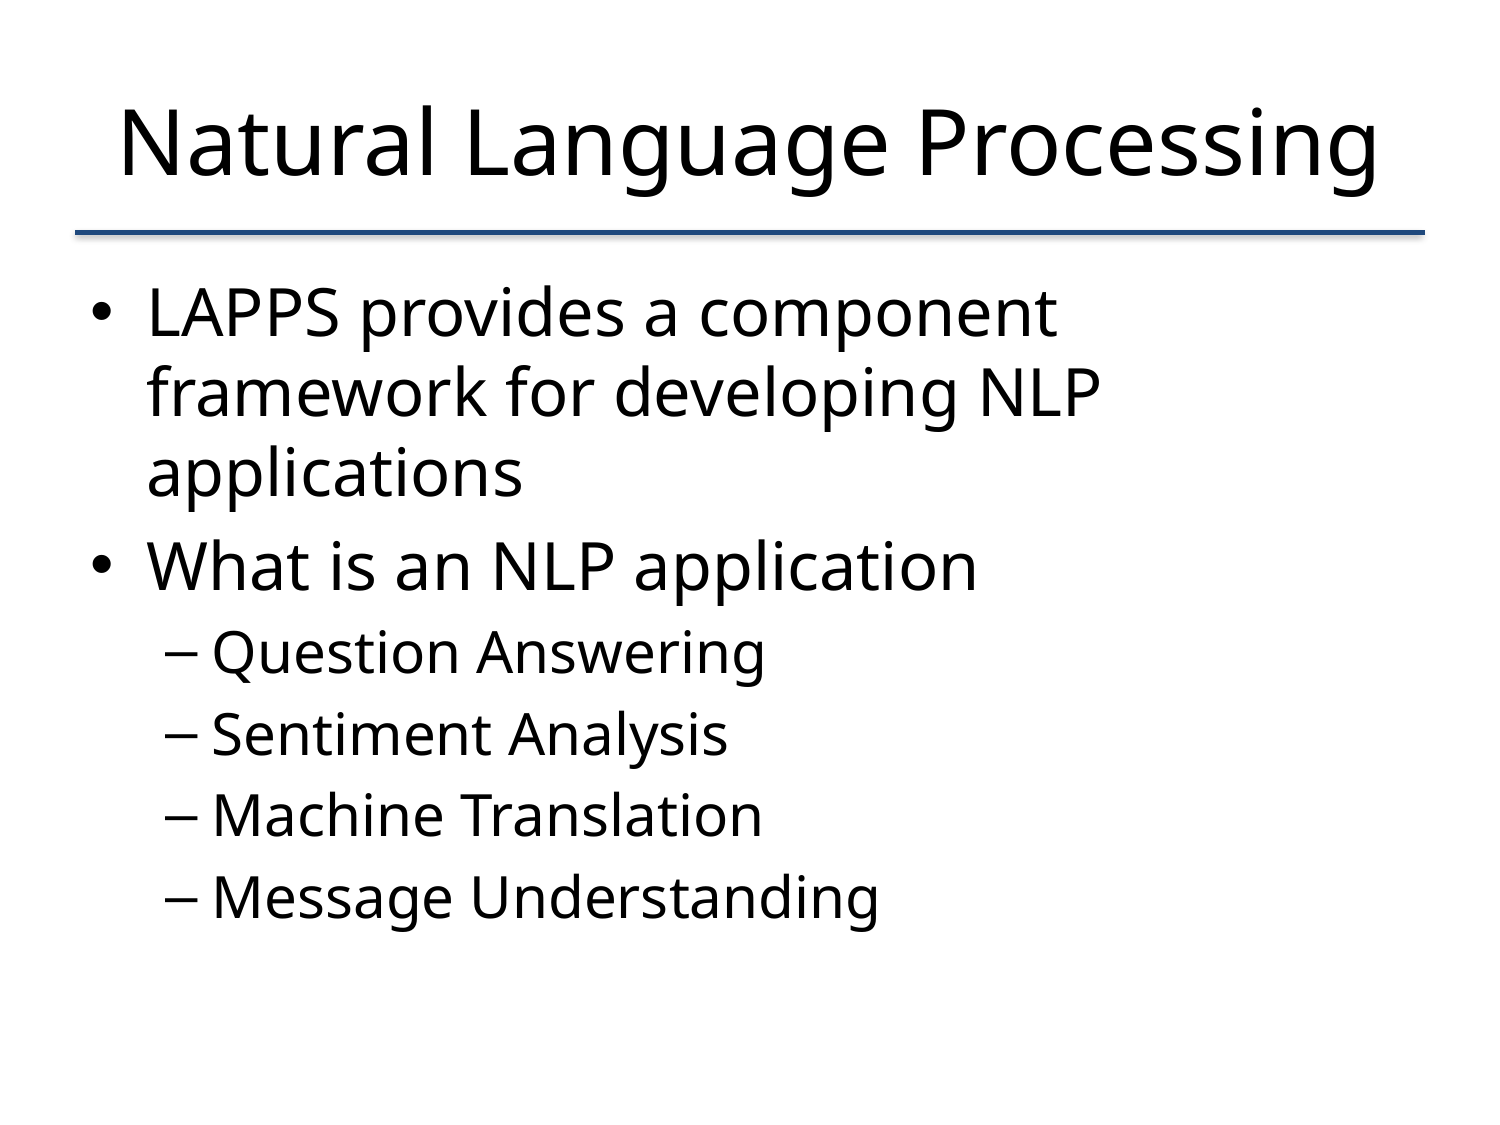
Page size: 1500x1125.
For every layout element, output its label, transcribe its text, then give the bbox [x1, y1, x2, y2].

list LAPPS provides a component framework for developing NLP applications What is an NLP application Question Answering Sentiment Analysis Machine Translation Message Understanding [75, 262, 1425, 1005]
title Natural Language Processing [75, 45, 1425, 233]
